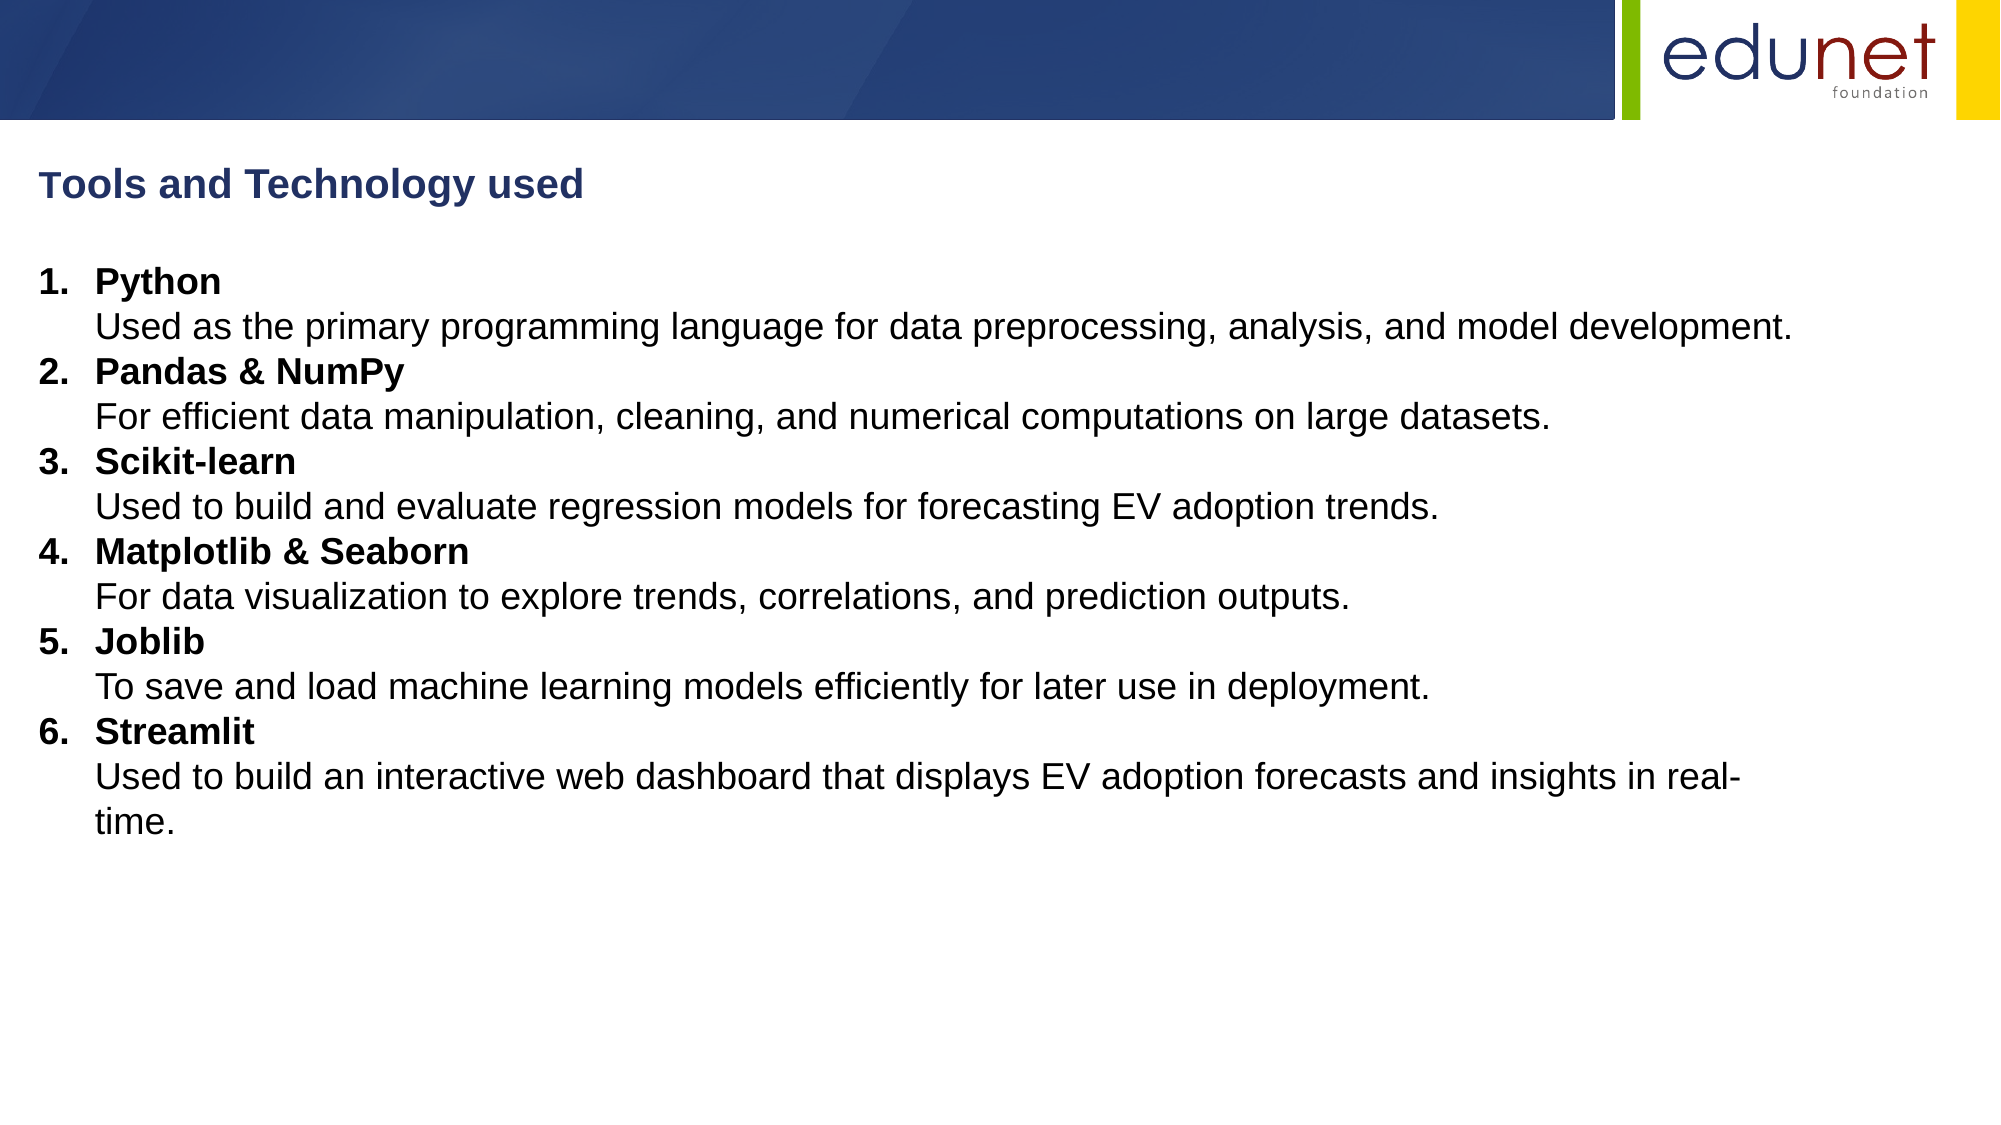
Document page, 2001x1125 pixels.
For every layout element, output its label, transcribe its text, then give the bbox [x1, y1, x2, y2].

text_box Tools and Technology used Python Used as the primary programming language for data preprocessing, analysis, and model development. Pandas & NumPy For efficient data manipulation, cleaning, and numerical computations on large datasets. Scikit-learn Used to build and evaluate regression models for forecasting EV adoption trends. Matplotlib & Seaborn For data visualization to explore trends, correlations, and prediction outputs. Joblib To save and load machine learning models efficiently for later use in deployment. Streamlit Used to build an interactive web dashboard that displays EV adoption forecasts and insights in real-time. [23, 149, 1811, 900]
picture [1652, 12, 1948, 108]
